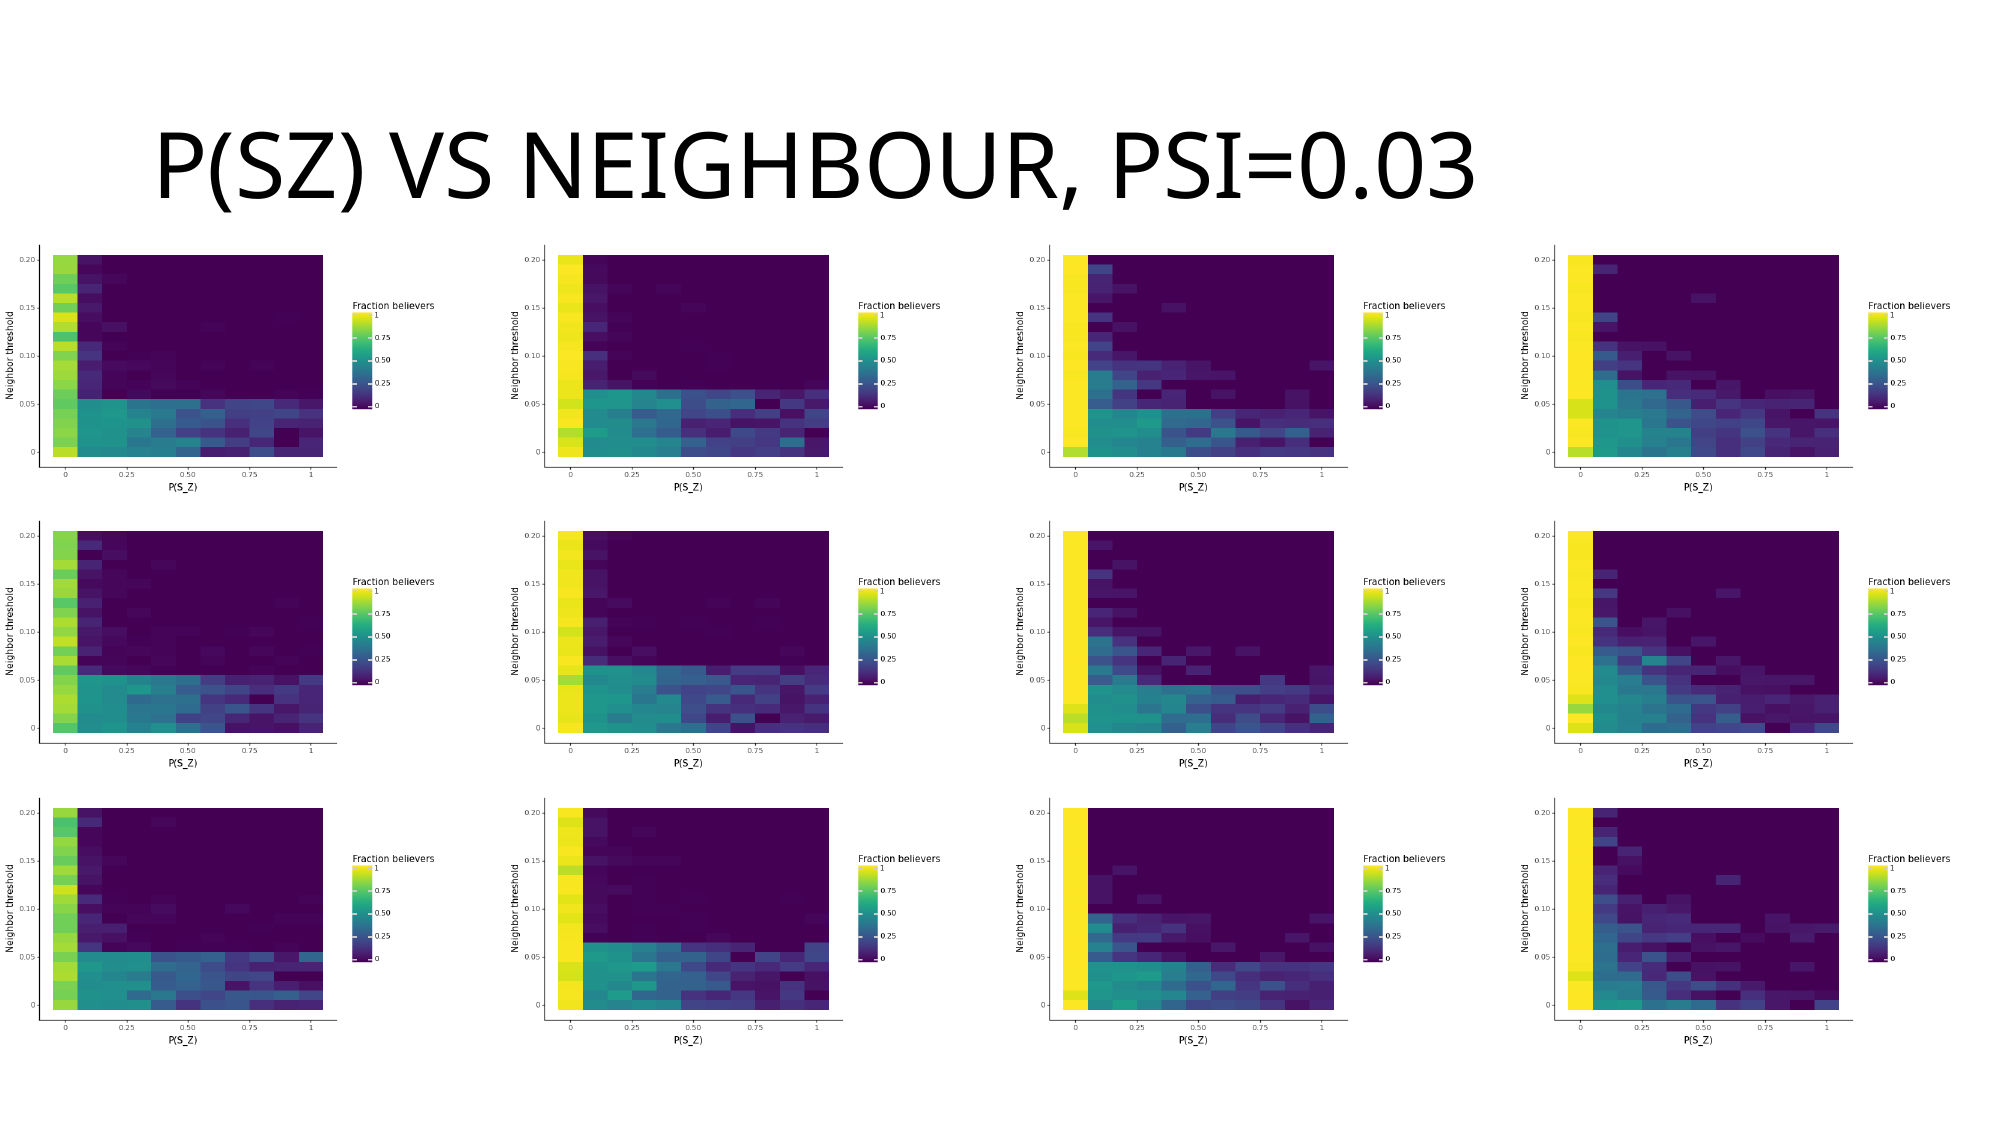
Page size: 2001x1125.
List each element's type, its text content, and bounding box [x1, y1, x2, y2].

picture [505, 792, 956, 1051]
title P(SZ) VS NEIGHBOUR, PSI=0.03 [137, 59, 1863, 278]
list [0, 239, 450, 498]
picture [505, 239, 956, 498]
picture [1515, 792, 1966, 1051]
picture [0, 792, 450, 1051]
picture [1515, 515, 1966, 775]
picture [1010, 792, 1461, 1051]
picture [1010, 515, 1461, 775]
picture [0, 515, 450, 775]
picture [1515, 239, 1966, 498]
picture [1010, 239, 1461, 498]
picture [505, 515, 956, 775]
